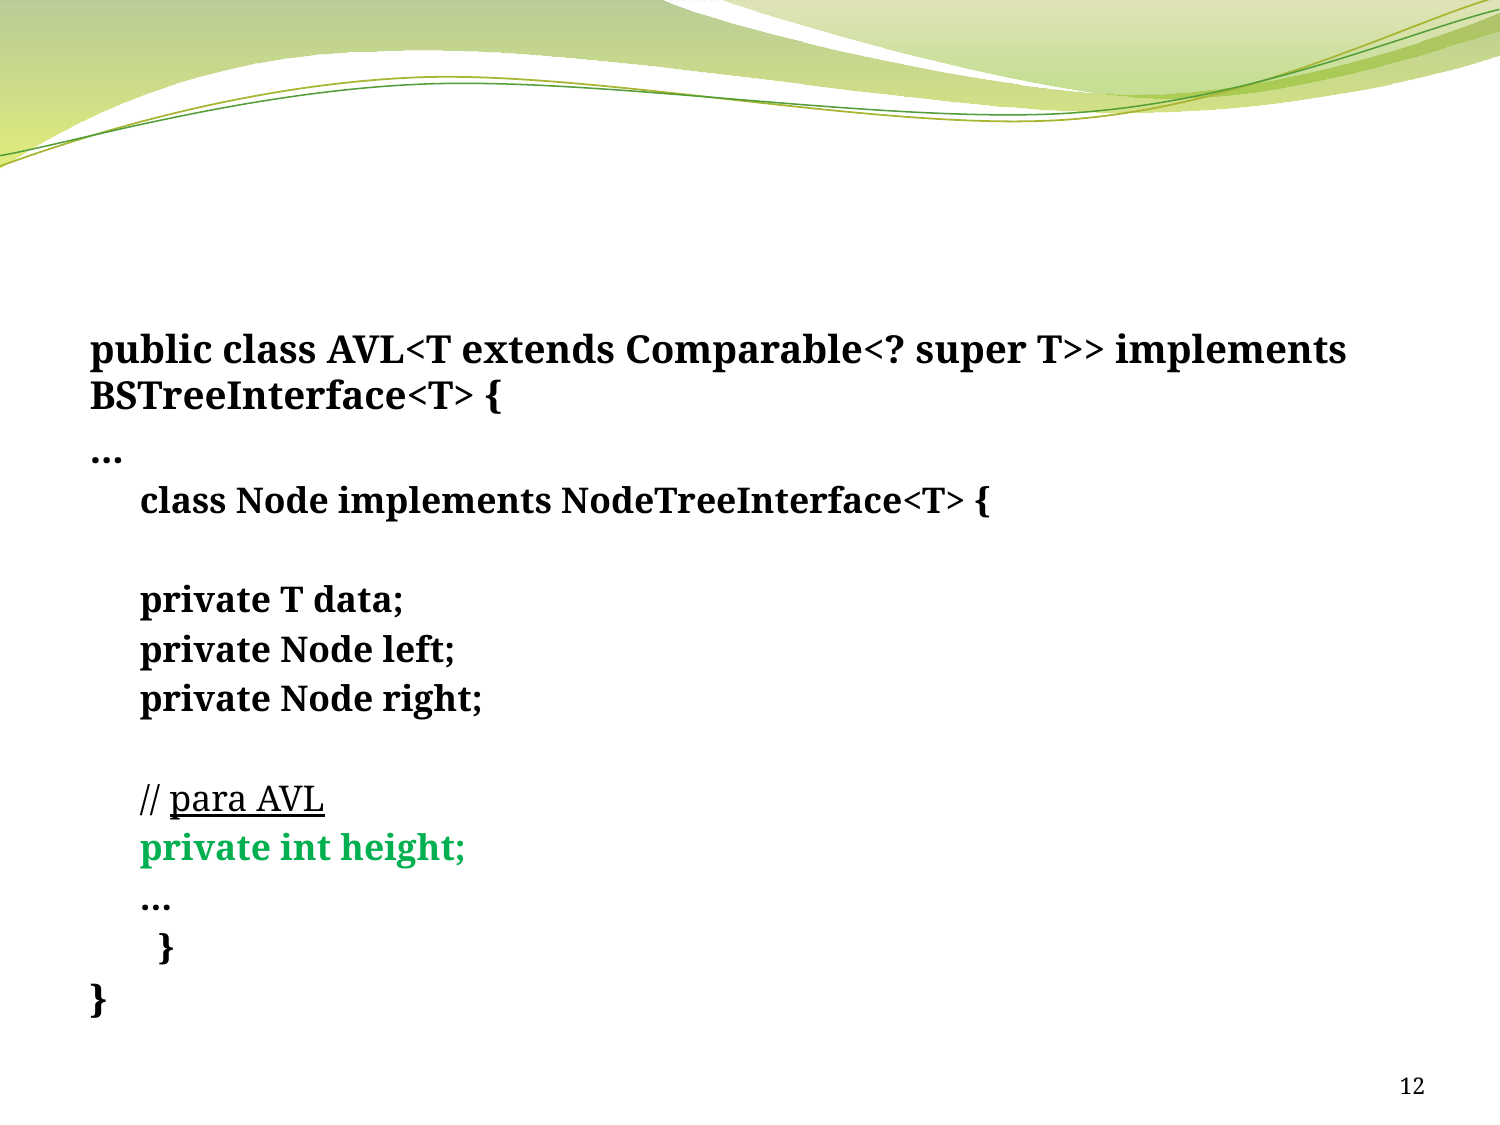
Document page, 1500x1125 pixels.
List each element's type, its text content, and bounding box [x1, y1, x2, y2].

slide_number 12 [1299, 1042, 1425, 1103]
list public class AVL<T extends Comparable<? super T>> implements BSTreeInterface<T> { ... class Node implements NodeTreeInterface<T> { private T data; private Node left; private Node right; // para AVL private int height; … } } [75, 317, 1425, 1038]
